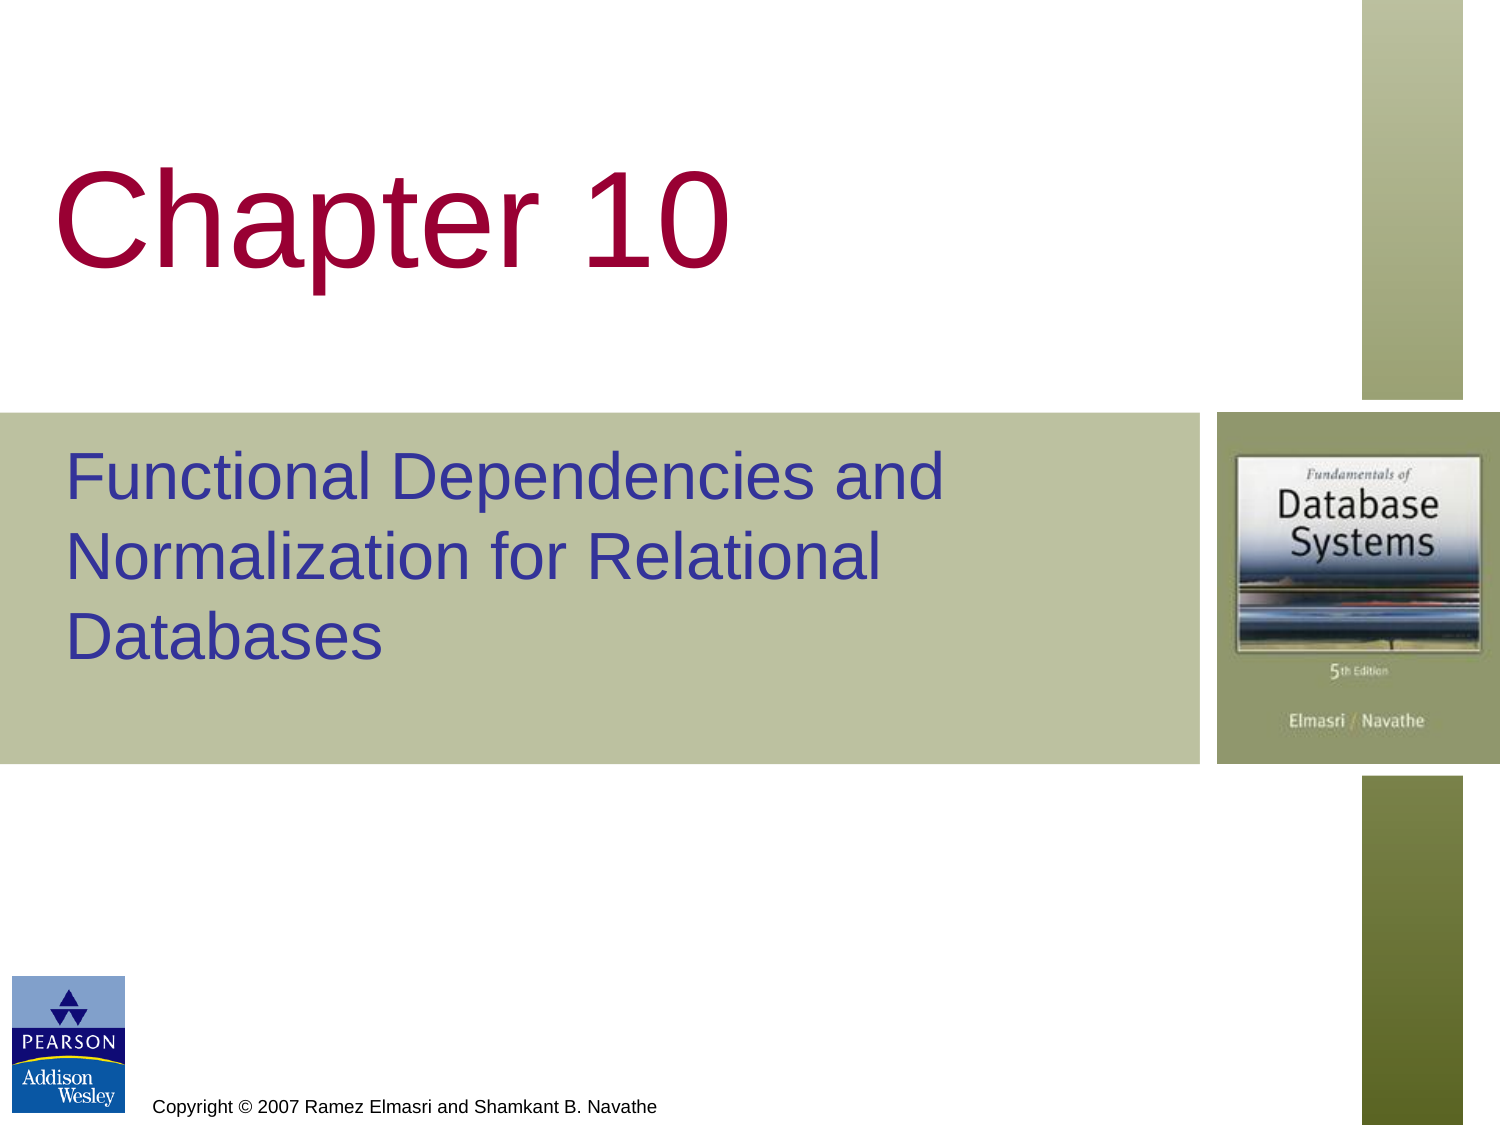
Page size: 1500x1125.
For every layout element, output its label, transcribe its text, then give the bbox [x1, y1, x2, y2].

text_box Copyright © 2007 Ramez Elmasri and Shamkant B. Navathe [137, 1049, 875, 1125]
subtitle Functional Dependencies and Normalization for Relational Databases [50, 425, 1138, 738]
picture [12, 976, 125, 1113]
title Chapter 10 [37, 24, 1200, 400]
picture [1217, 412, 1500, 764]
